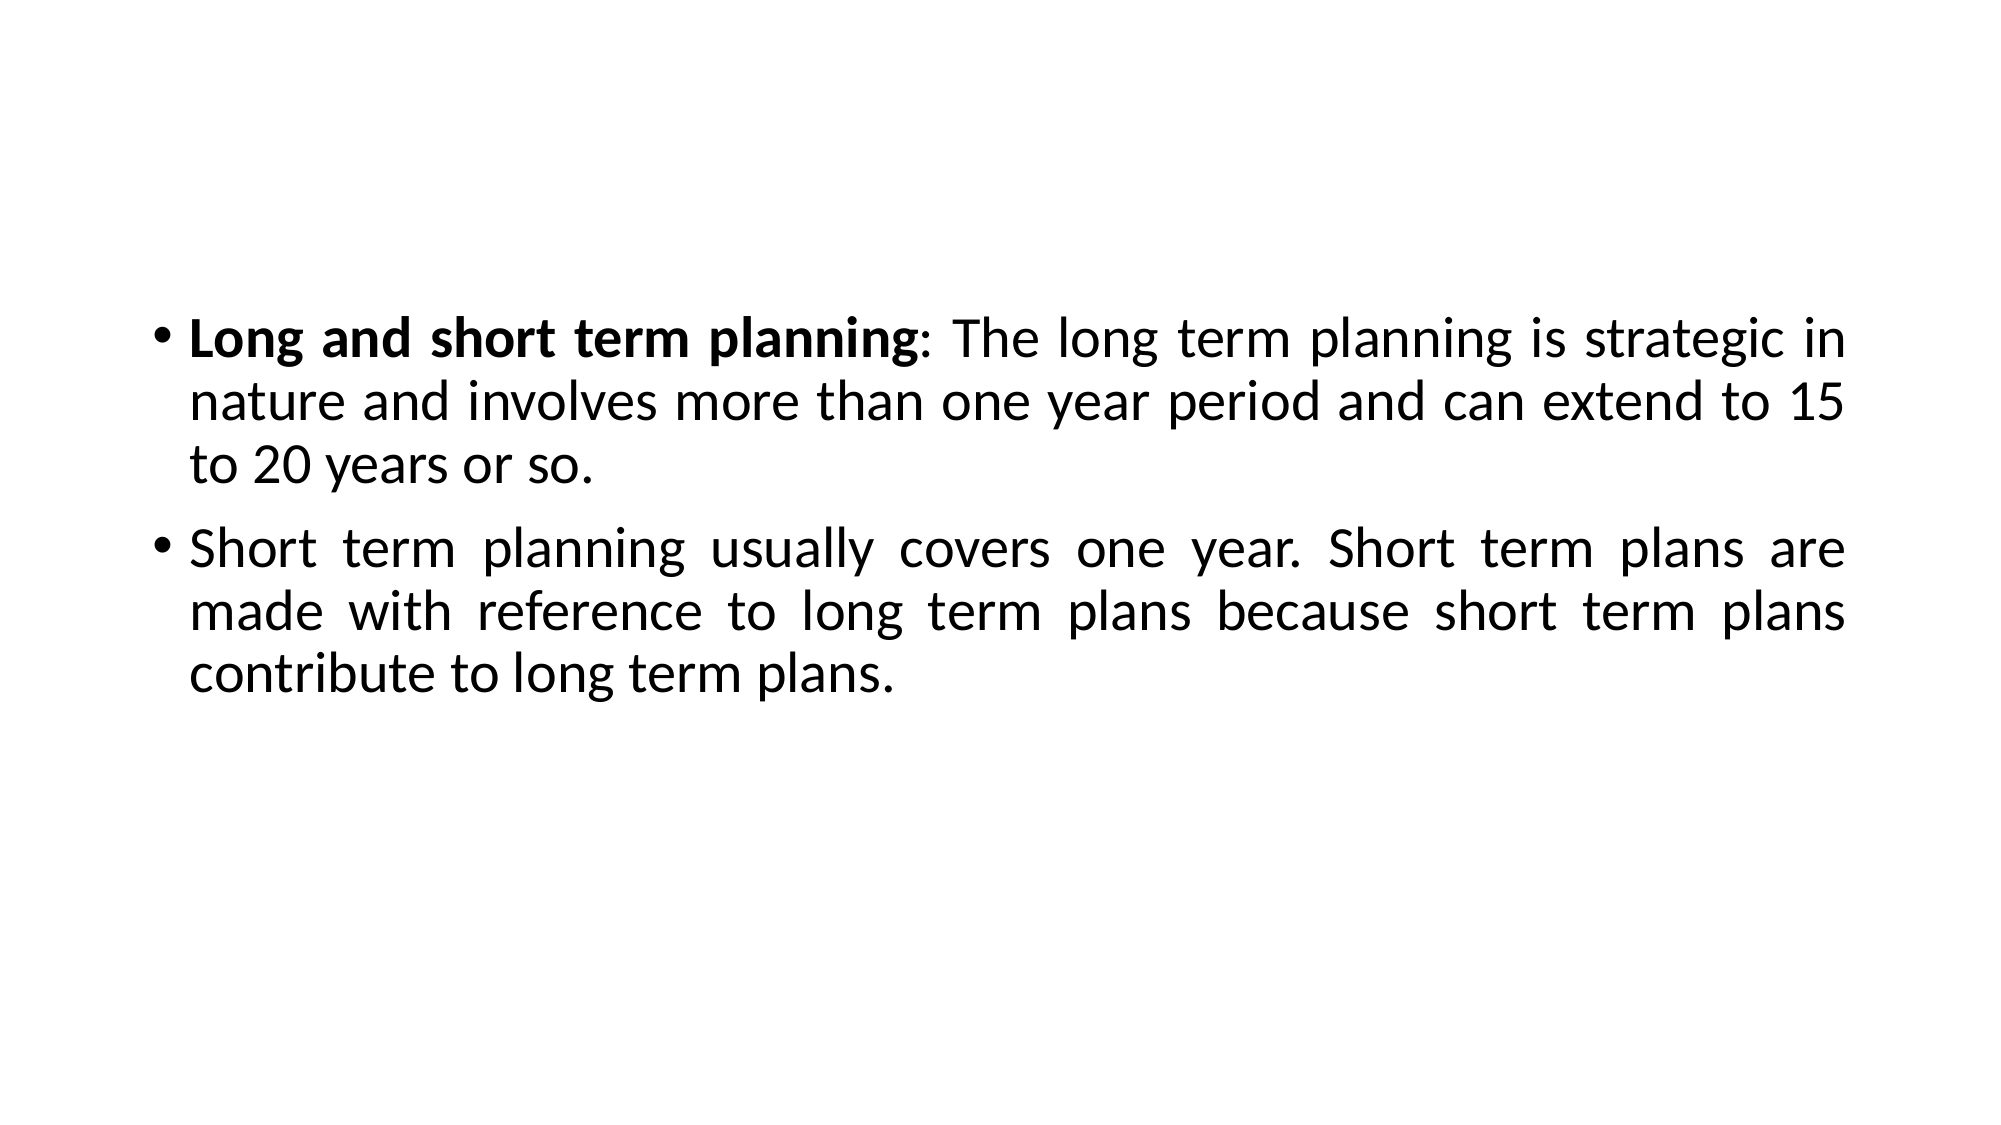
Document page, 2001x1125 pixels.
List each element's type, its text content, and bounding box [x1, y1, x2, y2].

list Long and short term planning: The long term planning is strategic in nature and involves more than one year period and can extend to 15 to 20 years or so. Short term planning usually covers one year. Short term plans are made with reference to long term plans because short term plans contribute to long term plans. [137, 299, 1863, 1014]
